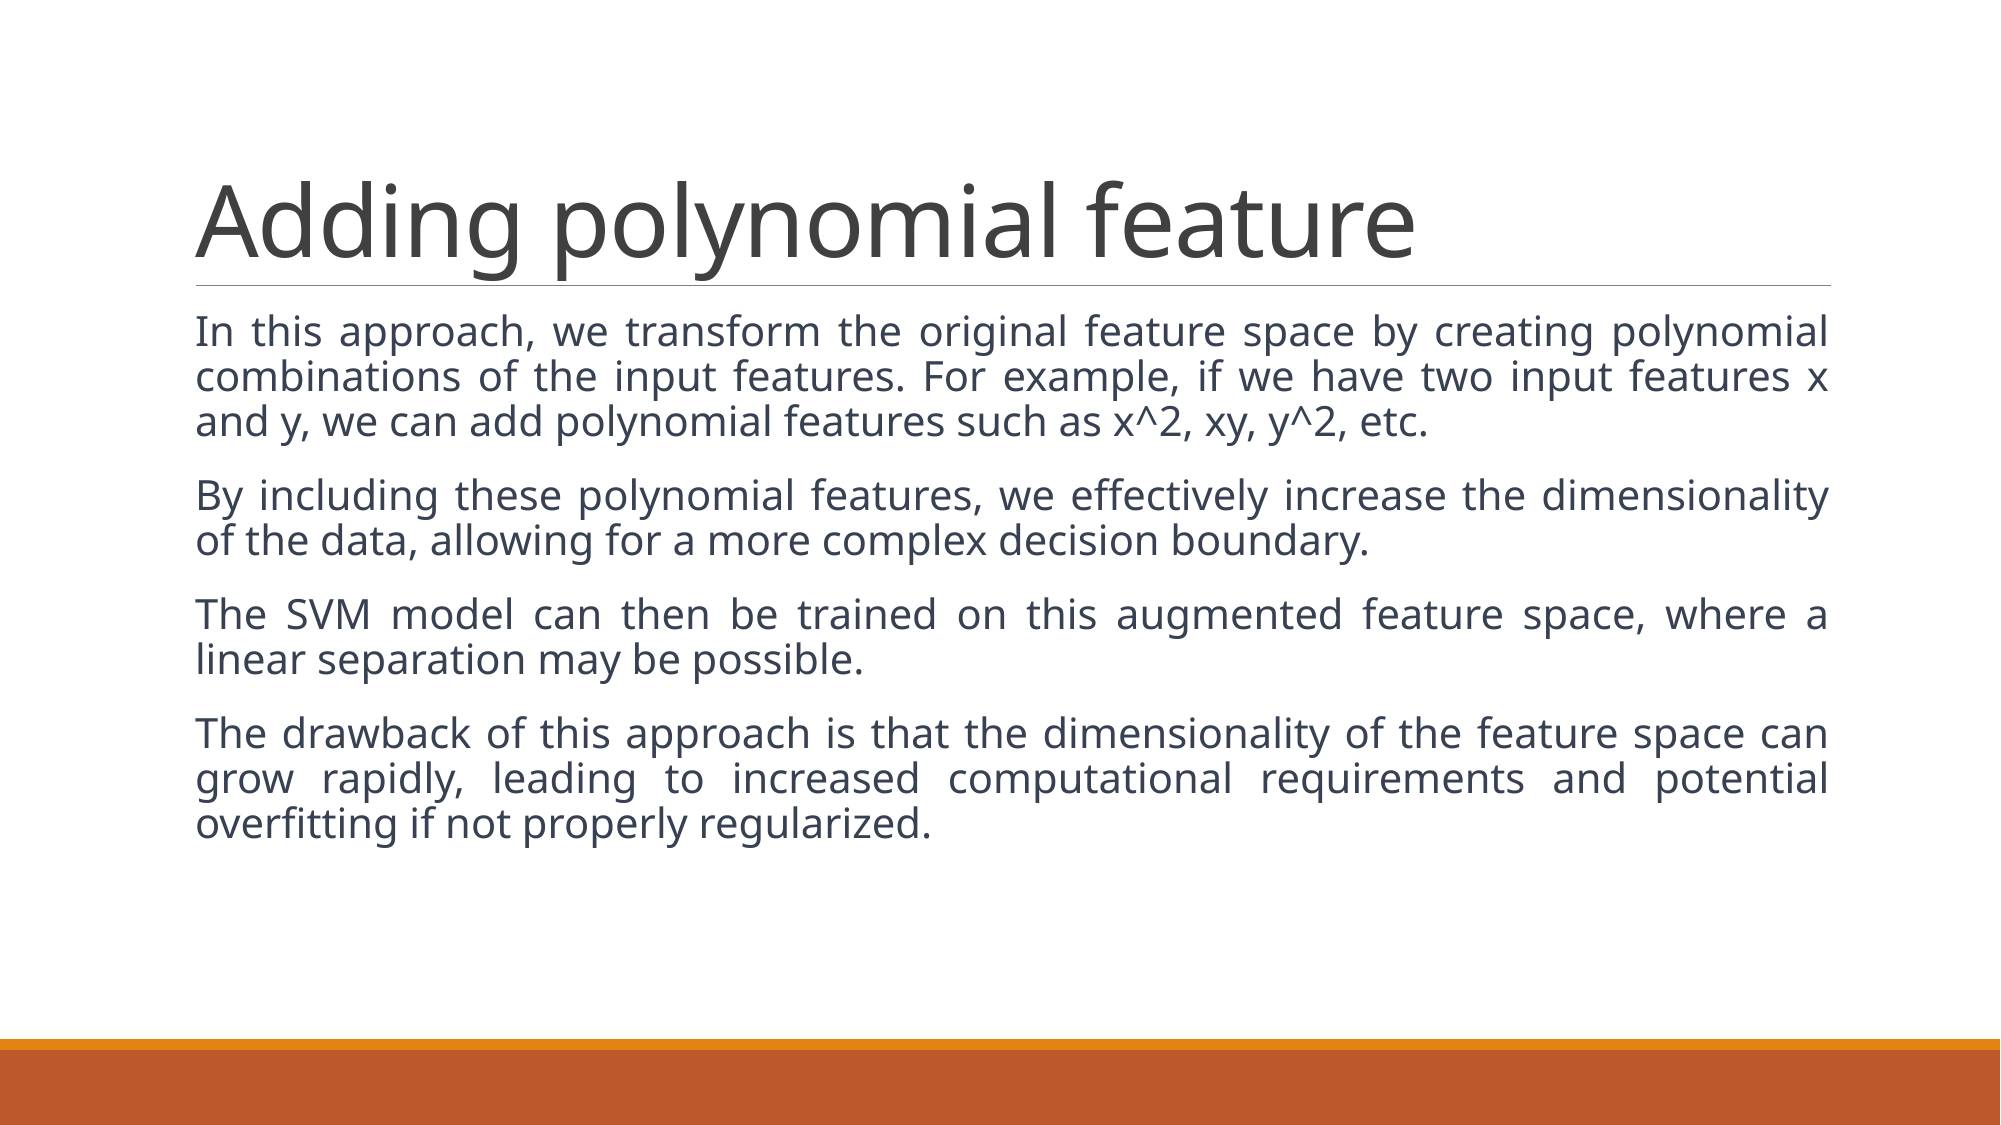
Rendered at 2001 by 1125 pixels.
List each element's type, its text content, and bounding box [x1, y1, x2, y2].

list In this approach, we transform the original feature space by creating polynomial combinations of the input features. For example, if we have two input features x and y, we can add polynomial features such as x^2, xy, y^2, etc. By including these polynomial features, we effectively increase the dimensionality of the data, allowing for a more complex decision boundary. The SVM model can then be trained on this augmented feature space, where a linear separation may be possible. The drawback of this approach is that the dimensionality of the feature space can grow rapidly, leading to increased computational requirements and potential overfitting if not properly regularized. [180, 302, 1830, 963]
title Adding polynomial feature [180, 47, 1830, 285]
